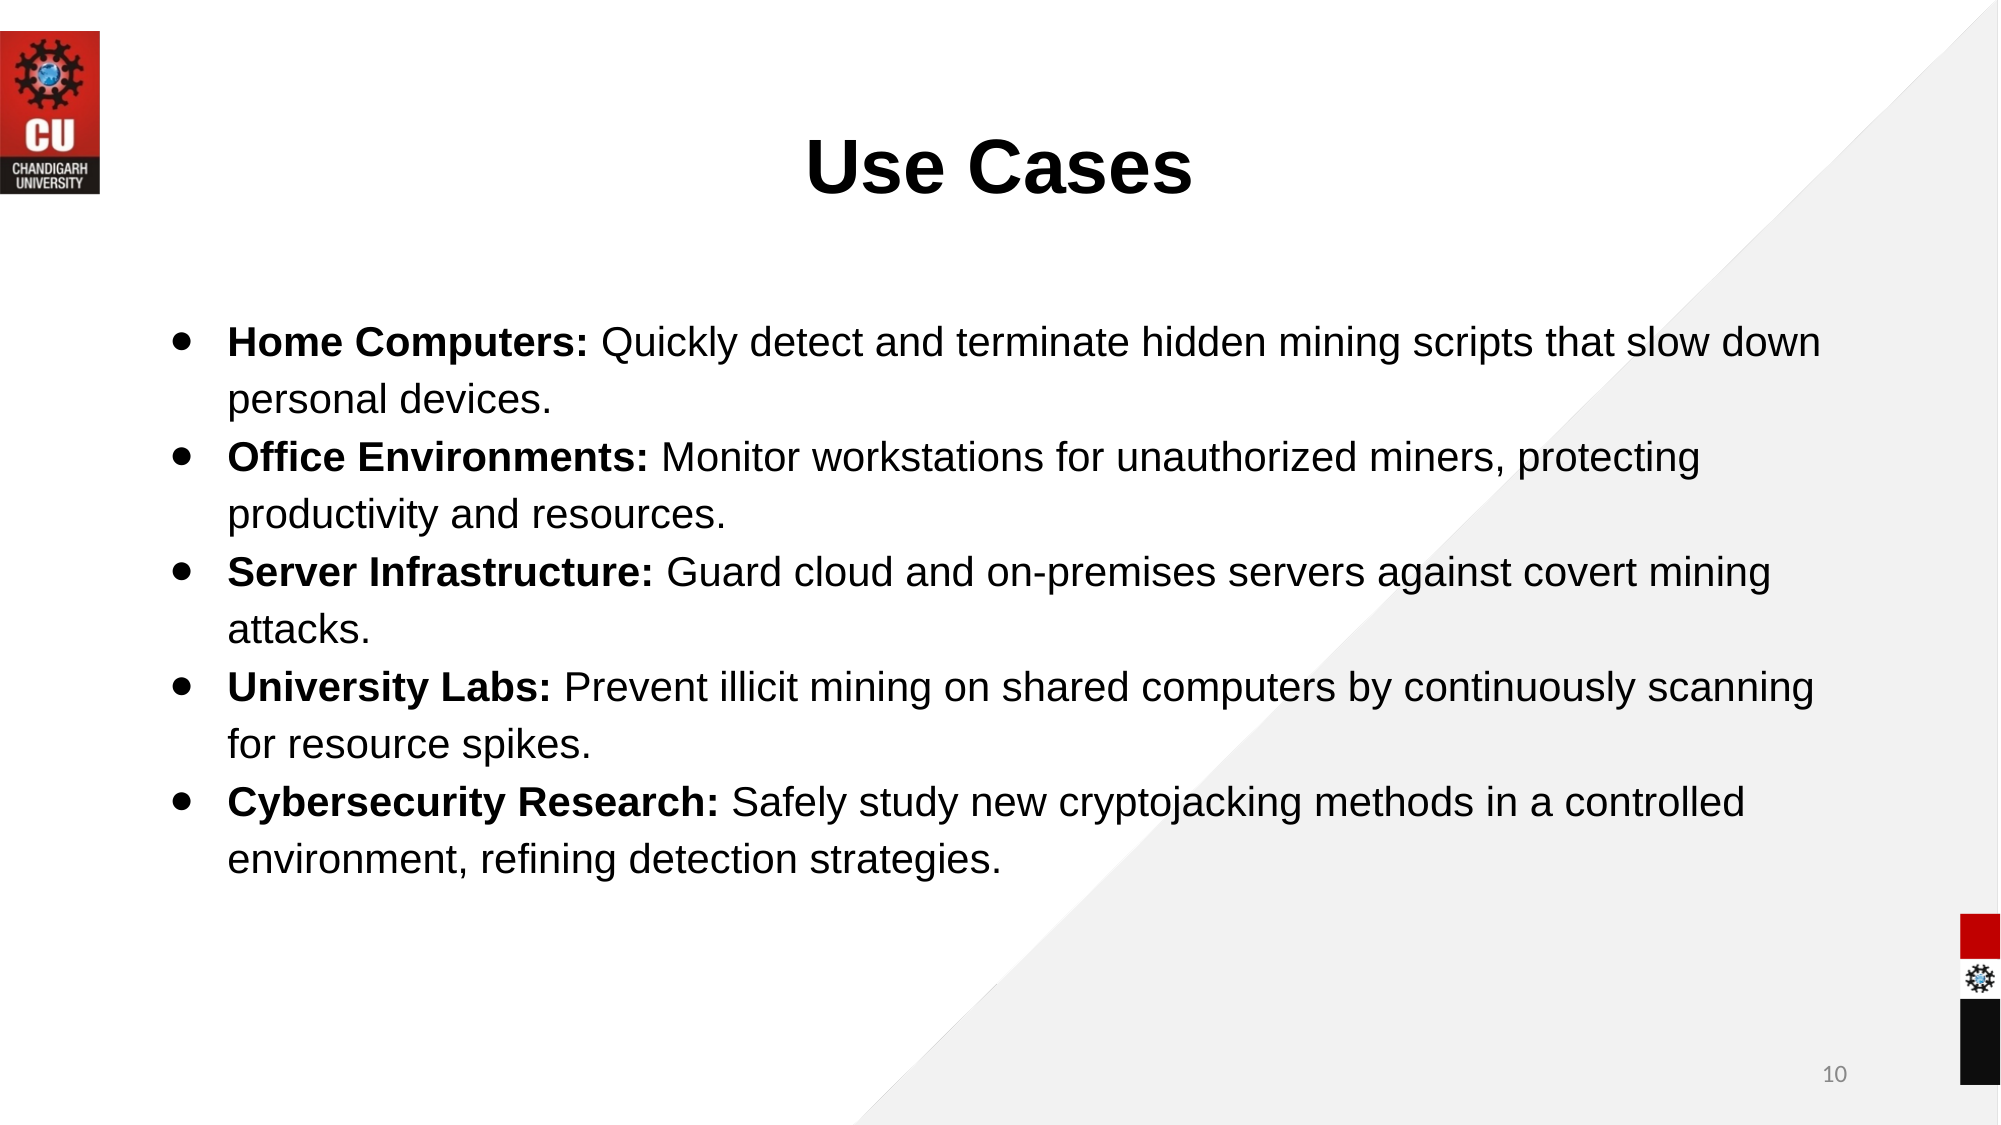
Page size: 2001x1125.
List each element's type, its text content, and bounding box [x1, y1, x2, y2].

picture [0, 0, 2001, 1125]
title Use Cases [137, 59, 1863, 278]
list Home Computers: Quickly detect and terminate hidden mining scripts that slow down personal devices. Office Environments: Monitor workstations for unauthorized miners, protecting productivity and resources. Server Infrastructure: Guard cloud and on-premises servers against covert mining attacks. University Labs: Prevent illicit mining on shared computers by continuously scanning for resource spikes. Cybersecurity Research: Safely study new cryptojacking methods in a controlled environment, refining detection strategies. [137, 299, 1863, 1014]
slide_number ‹#› [1412, 1042, 1863, 1103]
